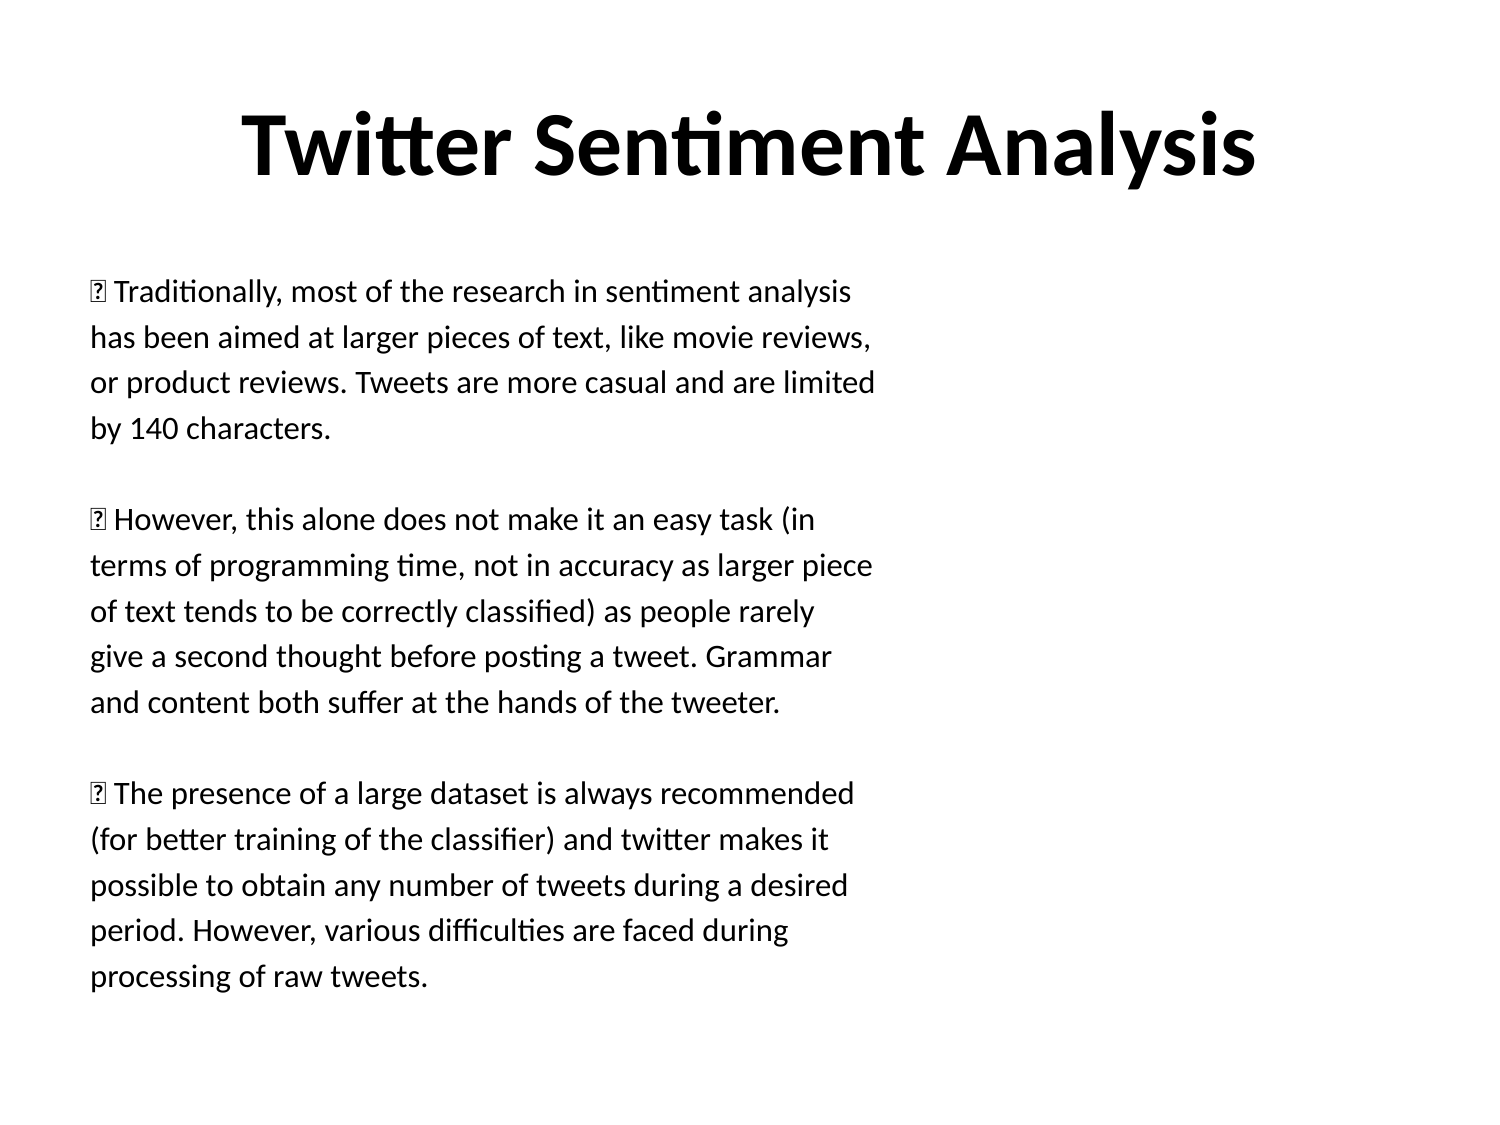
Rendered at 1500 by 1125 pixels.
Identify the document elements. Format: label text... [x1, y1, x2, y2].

title Twitter Sentiment Analysis [75, 45, 1425, 233]
list  Traditionally, most of the research in sentiment analysis has been aimed at larger pieces of text, like movie reviews, or product reviews. Tweets are more casual and are limited by 140 characters.  However, this alone does not make it an easy task (in terms of programming time, not in accuracy as larger piece of text tends to be correctly classified) as people rarely give a second thought before posting a tweet. Grammar and content both suffer at the hands of the tweeter.  The presence of a large dataset is always recommended (for better training of the classifier) and twitter makes it possible to obtain any number of tweets during a desired period. However, various difficulties are faced during processing of raw tweets. [75, 262, 1425, 1005]
